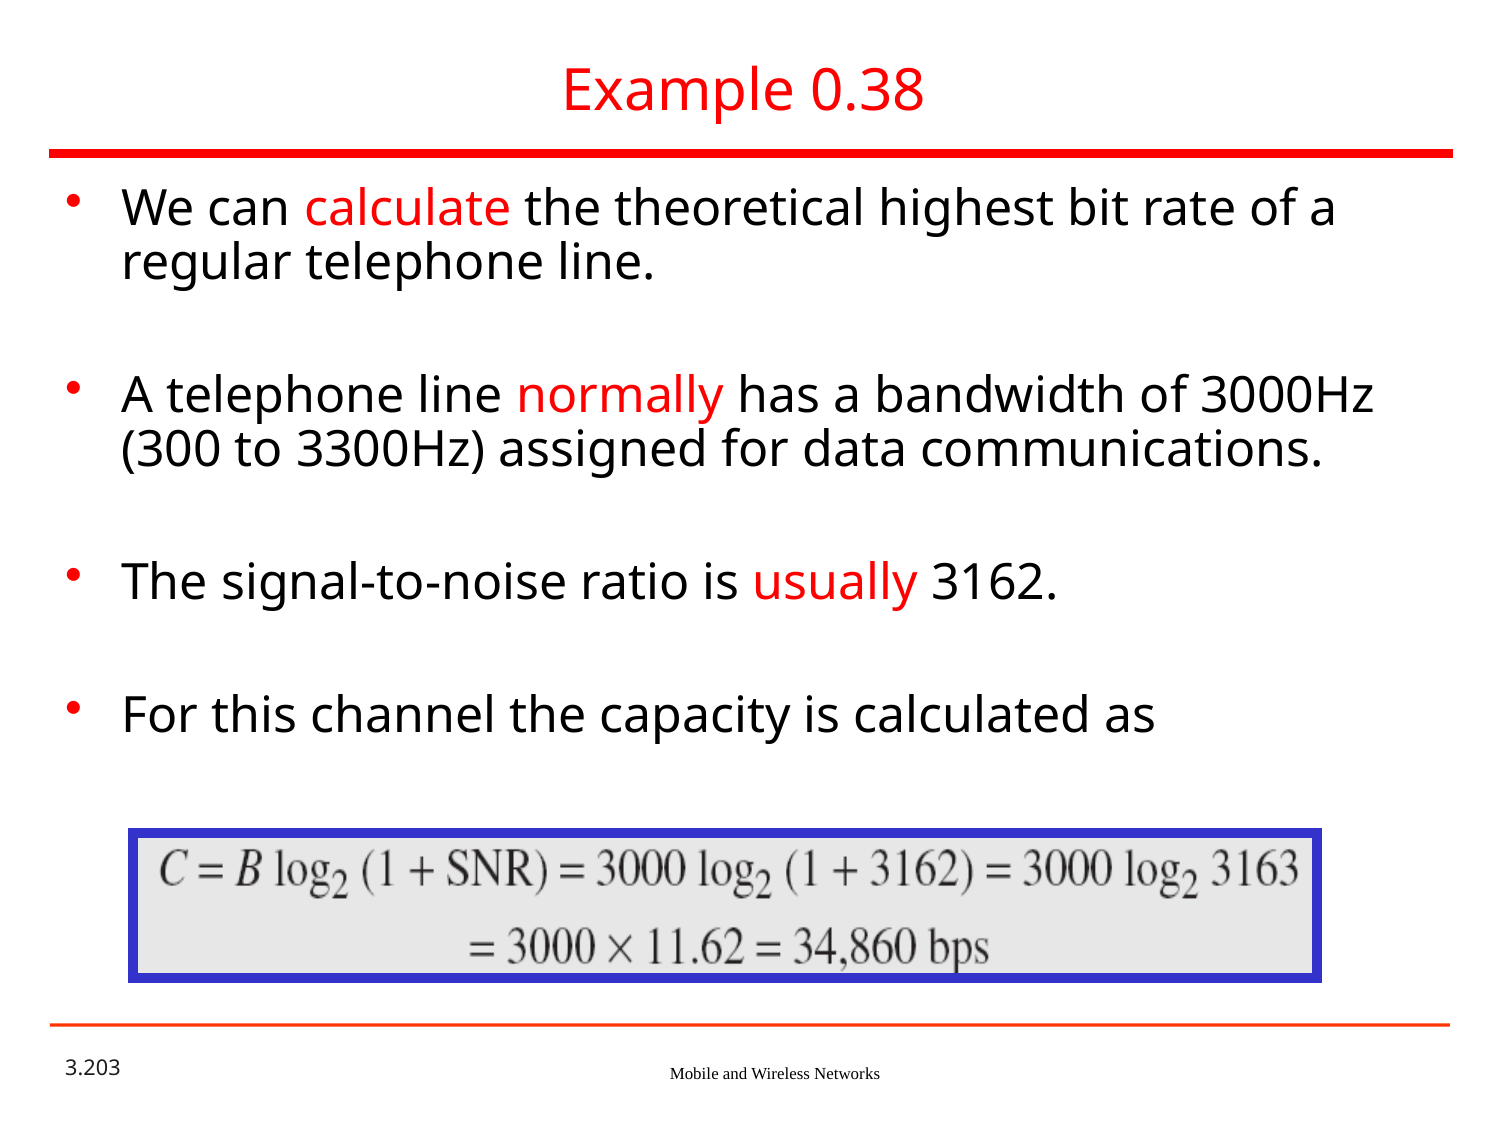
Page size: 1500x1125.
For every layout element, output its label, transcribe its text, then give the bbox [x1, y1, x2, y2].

footer Mobile and Wireless Networks [512, 1037, 1038, 1089]
list We can calculate the theoretical highest bit rate of a regular telephone line. A telephone line normally has a bandwidth of 3000Hz (300 to 3300Hz) assigned for data communications. The signal-to-noise ratio is usually 3162. For this channel the capacity is calculated as [49, 174, 1451, 751]
text_box [24, 237, 1475, 863]
title Example 0.38 [49, 37, 1438, 138]
picture [137, 837, 1313, 974]
slide_number 3.203 [49, 1037, 363, 1088]
